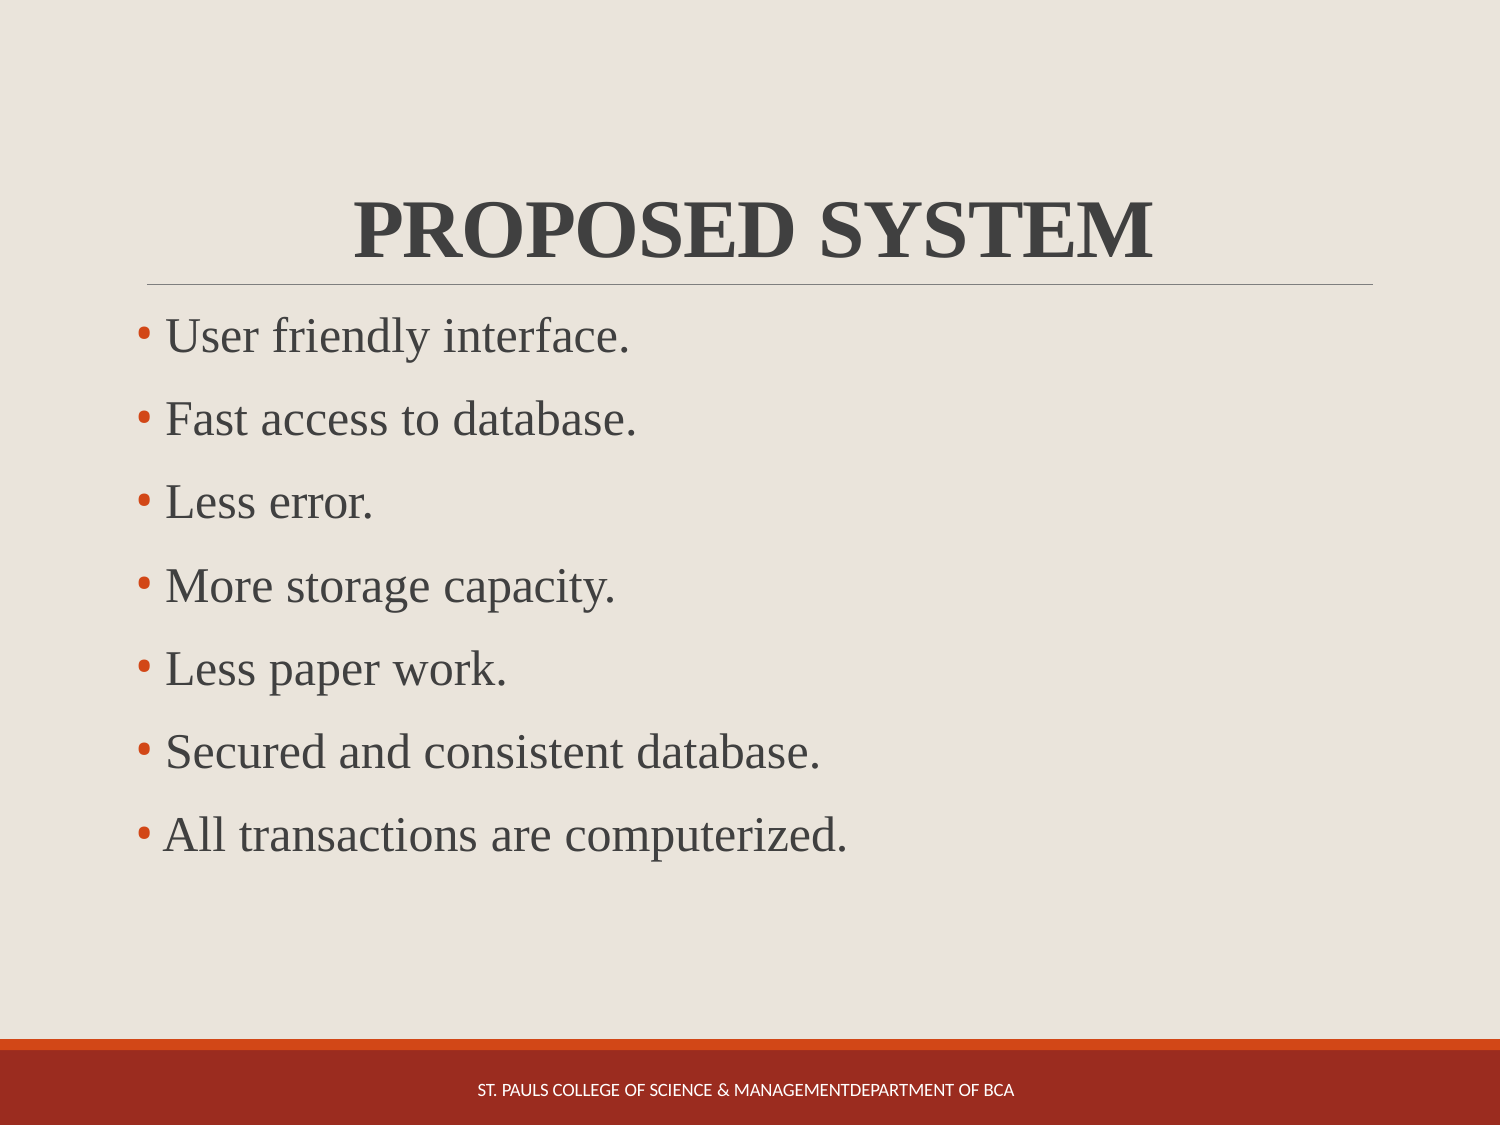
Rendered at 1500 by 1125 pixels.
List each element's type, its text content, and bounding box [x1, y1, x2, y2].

text_box User friendly interface. Fast access to database. Less error. More storage capacity. Less paper work. Secured and consistent database. All transactions are computerized. [132, 277, 850, 862]
footer ST. PAULS COLLEGE OF SCIENCE & MANAGEMENTDEPARTMENT OF BCA [475, 1079, 1026, 1125]
title PROPOSED SYSTEM [351, 172, 1158, 363]
